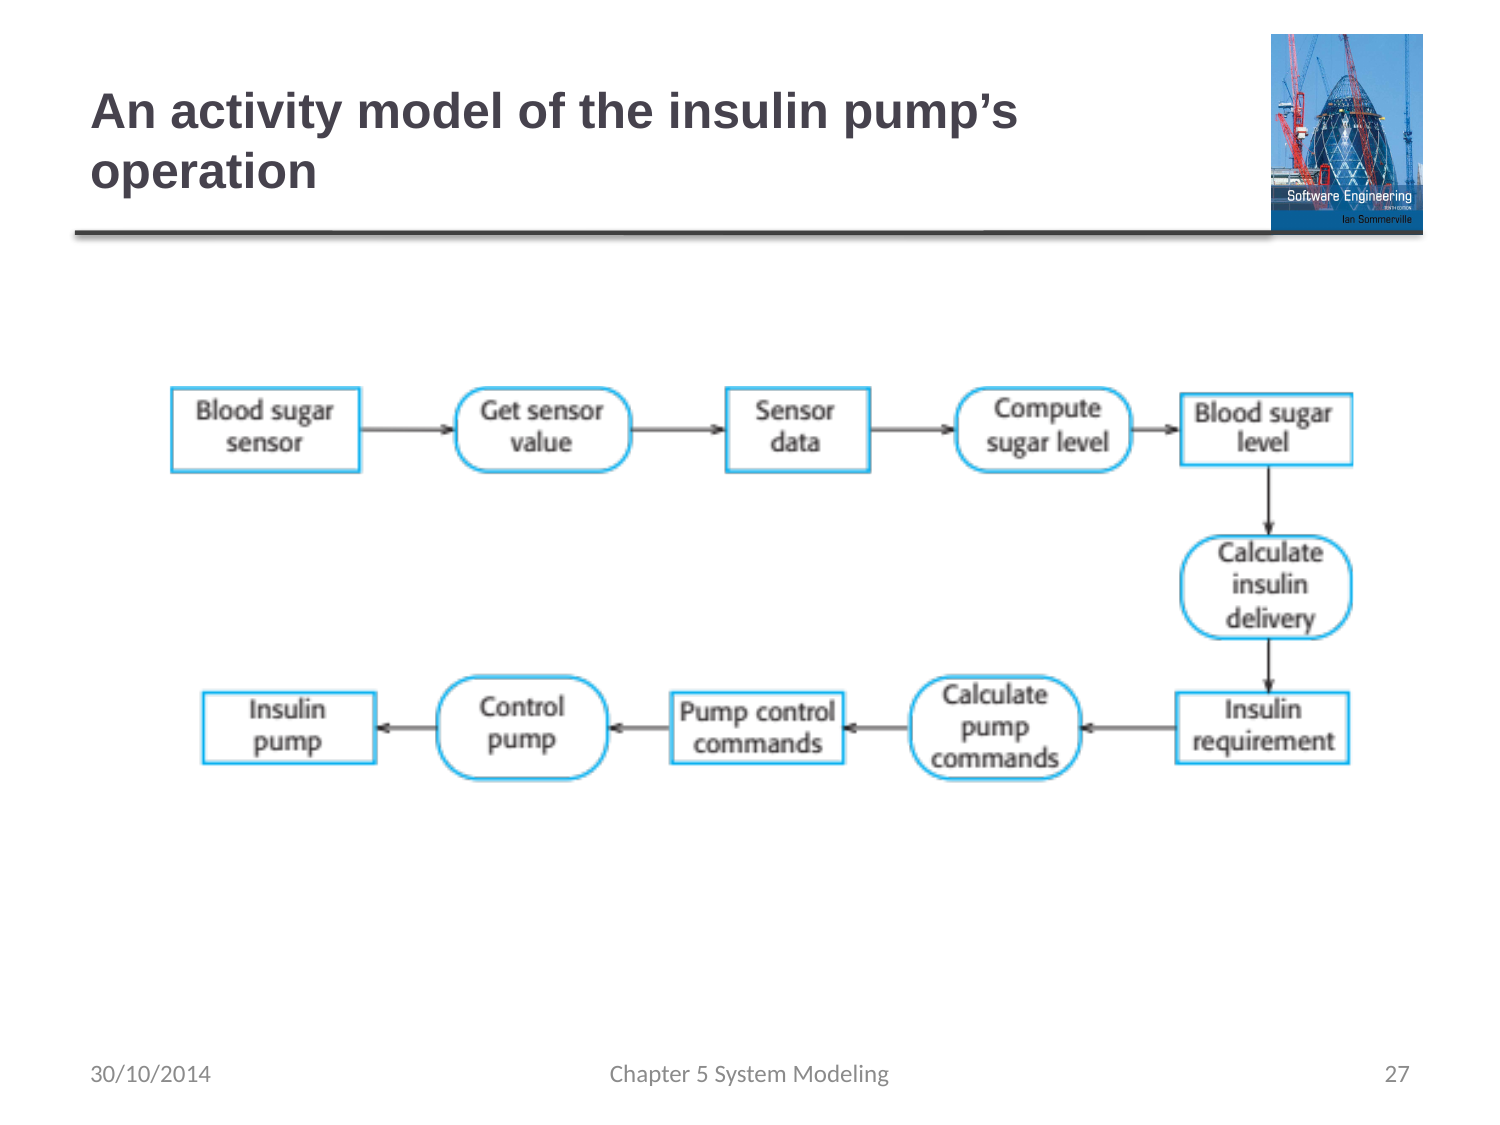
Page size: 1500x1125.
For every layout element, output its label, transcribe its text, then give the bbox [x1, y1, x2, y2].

picture [169, 386, 1354, 790]
title An activity model of the insulin pump’s operation [74, 44, 1272, 233]
picture [1271, 34, 1423, 230]
footer Chapter 5 System Modeling [512, 1042, 988, 1103]
slide_number 27 [1074, 1042, 1425, 1103]
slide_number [75, 1042, 425, 1103]
